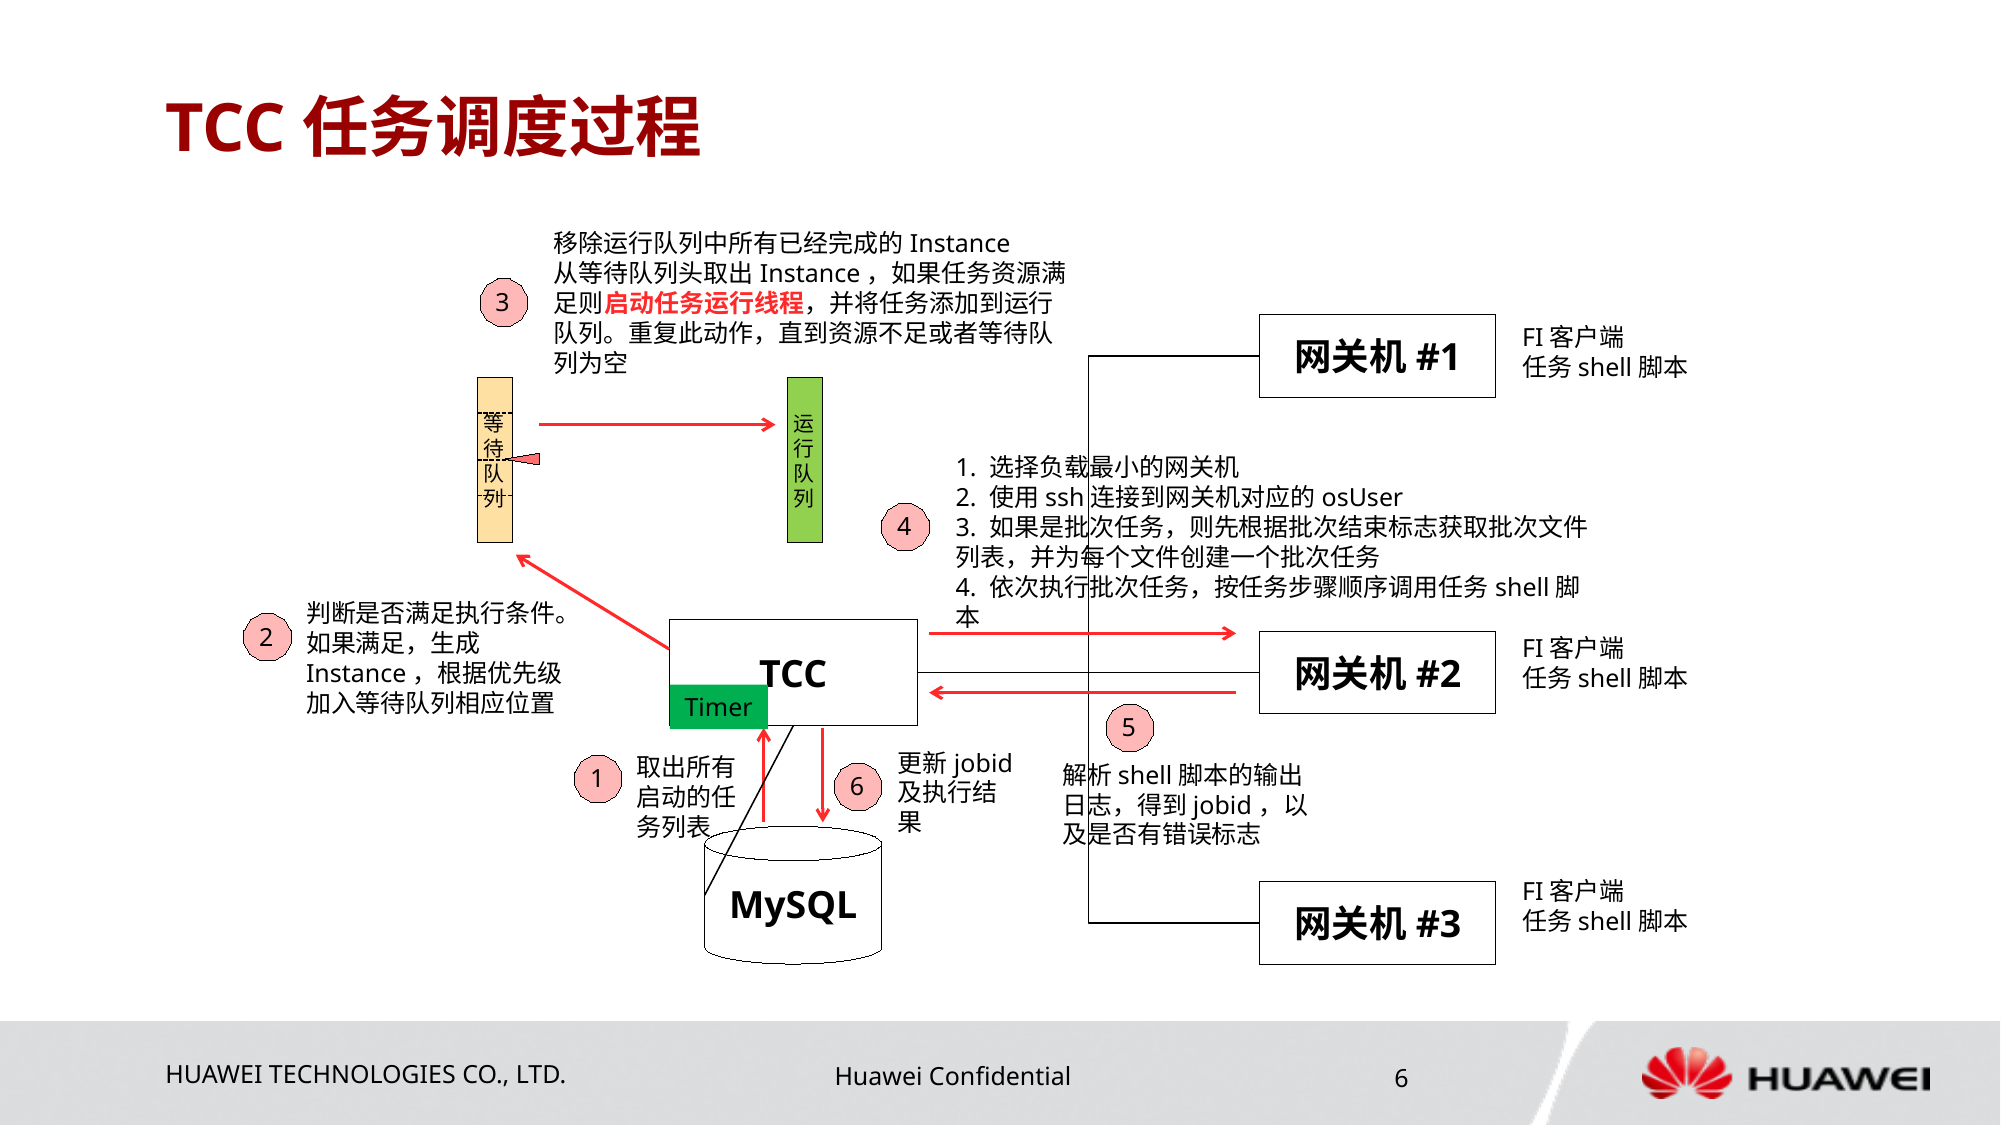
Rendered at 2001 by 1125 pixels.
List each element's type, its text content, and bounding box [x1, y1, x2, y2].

text_box FI客户端 任务shell脚本 [1507, 868, 1704, 943]
text_box TCC [669, 619, 911, 726]
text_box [917, 355, 1261, 672]
text_box 等待队列 [468, 403, 516, 518]
text_box 更新jobid及执行结果 [883, 739, 911, 845]
text_box [477, 518, 513, 543]
text_box FI客户端 任务shell脚本 [1507, 624, 1704, 700]
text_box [515, 554, 670, 650]
text_box FI客户端 任务shell脚本 [1507, 314, 1704, 389]
text_box [477, 377, 513, 403]
text_box [787, 385, 823, 403]
text_box 取出所有启动的任务列表 [731, 763, 776, 849]
text_box 1. 选择负载最小的网关机 2. 使用ssh连接到网关机对应的osUser 3. 如果是批次任务，则先根据批次结束标志获取批次文件列表，并为每个文件创建一个批次任务 4. 依次执行批次任务，按任务步骤顺序调用任务shell脚本 [1265, 444, 1615, 669]
text_box Timer [669, 684, 768, 730]
text_box 网关机#2 [1264, 669, 1496, 714]
text_box 4 [882, 503, 911, 549]
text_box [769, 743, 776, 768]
text_box 运行队列 [778, 403, 827, 518]
text_box 3 [480, 278, 525, 324]
picture [0, 1021, 2001, 1125]
text_box 取出所有启动的任务列表 [621, 743, 759, 849]
text_box [504, 453, 540, 465]
text_box 网关机#1 [1259, 314, 1496, 398]
text_box 解析shell脚本的输出日志，得到jobid，以及是否有错误标志 [1265, 751, 1342, 857]
text_box MySQL [704, 827, 882, 965]
text_box 网关机#3 [1259, 881, 1496, 965]
text_box [787, 518, 823, 543]
text_box 判断是否满足执行条件。 如果满足，生成Instance，根据优先级加入等待队列相应位置 [291, 590, 599, 725]
text_box 1 [575, 755, 620, 801]
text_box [917, 677, 1261, 923]
text_box 移除运行队列中所有已经完成的Instance 从等待队列头取出Instance，如果任务资源满足则启动任务运行线程，并将任务添加到运行队列。重复此动作，直到资源不足或者等待队列为空 [539, 219, 1083, 385]
text_box 2 [244, 613, 289, 659]
title TCC任务调度过程 [165, 53, 1835, 197]
text_box 6 [835, 763, 880, 808]
